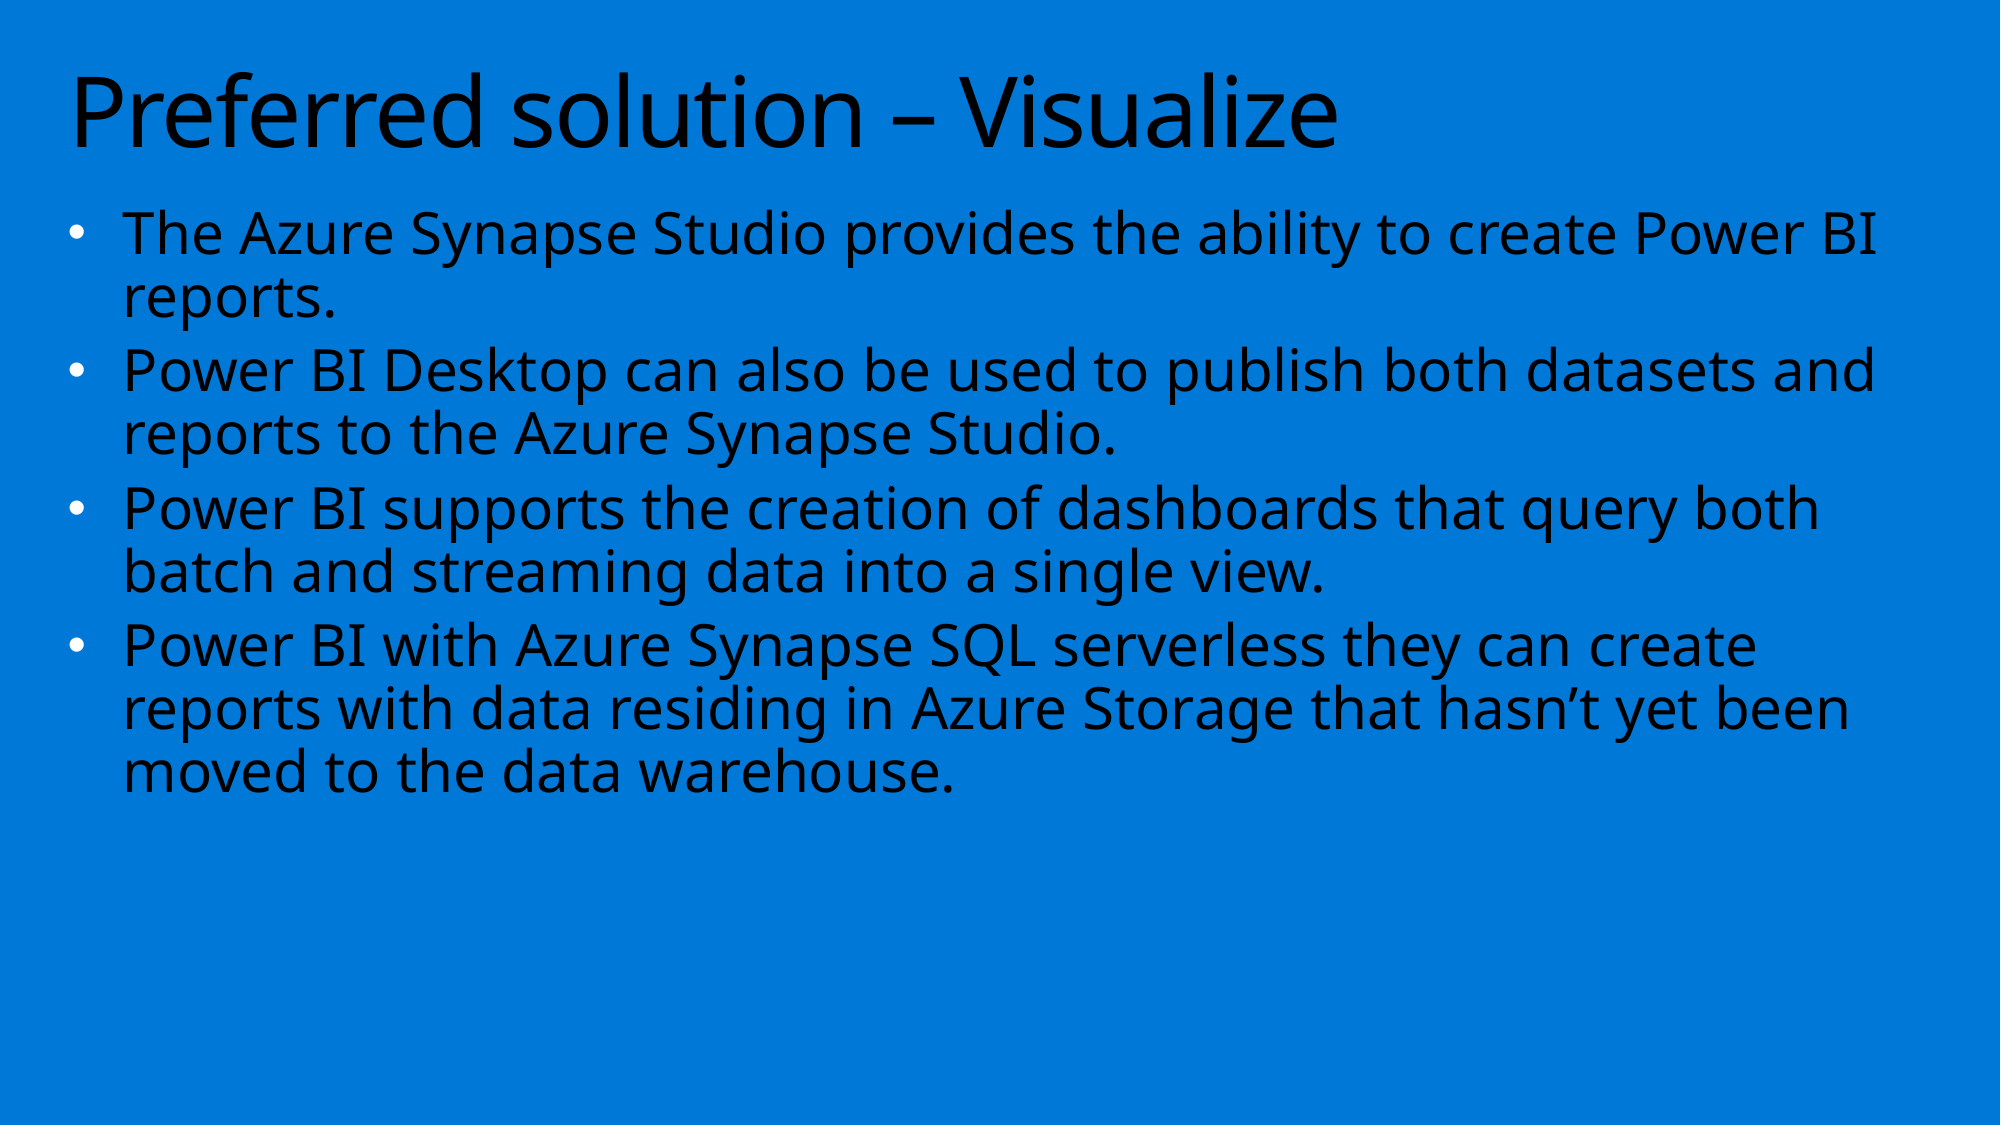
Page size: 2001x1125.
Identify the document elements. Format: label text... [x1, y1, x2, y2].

title Preferred solution – Visualize [44, 47, 1957, 196]
list The Azure Synapse Studio provides the ability to create Power BI reports. Power BI Desktop can also be used to publish both datasets and reports to the Azure Synapse Studio. Power BI supports the creation of dashboards that query both batch and streaming data into a single view. Power BI with Azure Synapse SQL serverless they can create reports with data residing in Azure Storage that hasn’t yet been moved to the data warehouse. [43, 188, 1956, 926]
